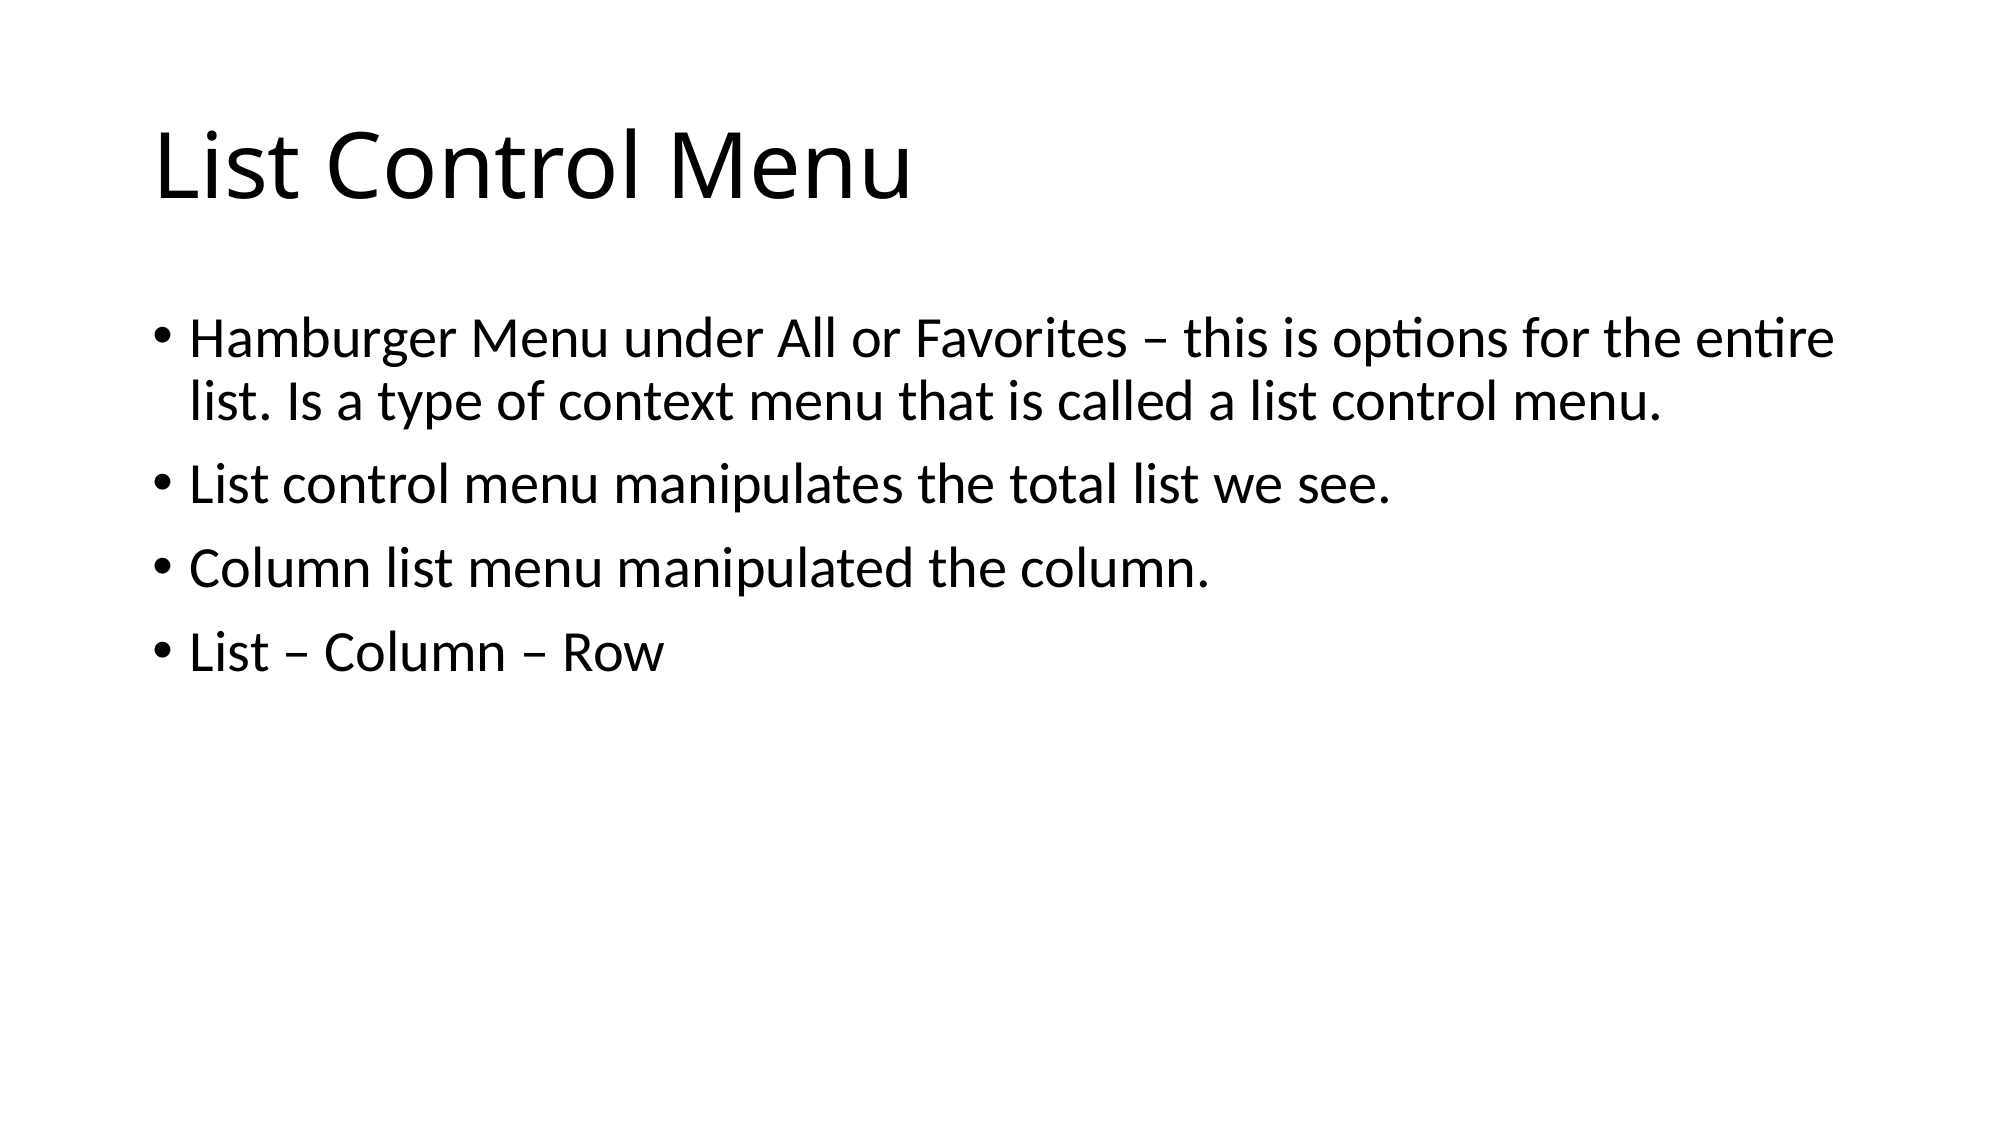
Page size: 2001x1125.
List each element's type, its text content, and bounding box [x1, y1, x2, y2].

title List Control Menu [137, 59, 1863, 278]
list Hamburger Menu under All or Favorites – this is options for the entire list. Is a type of context menu that is called a list control menu. List control menu manipulates the total list we see. Column list menu manipulated the column. List – Column – Row [137, 299, 1863, 1014]
